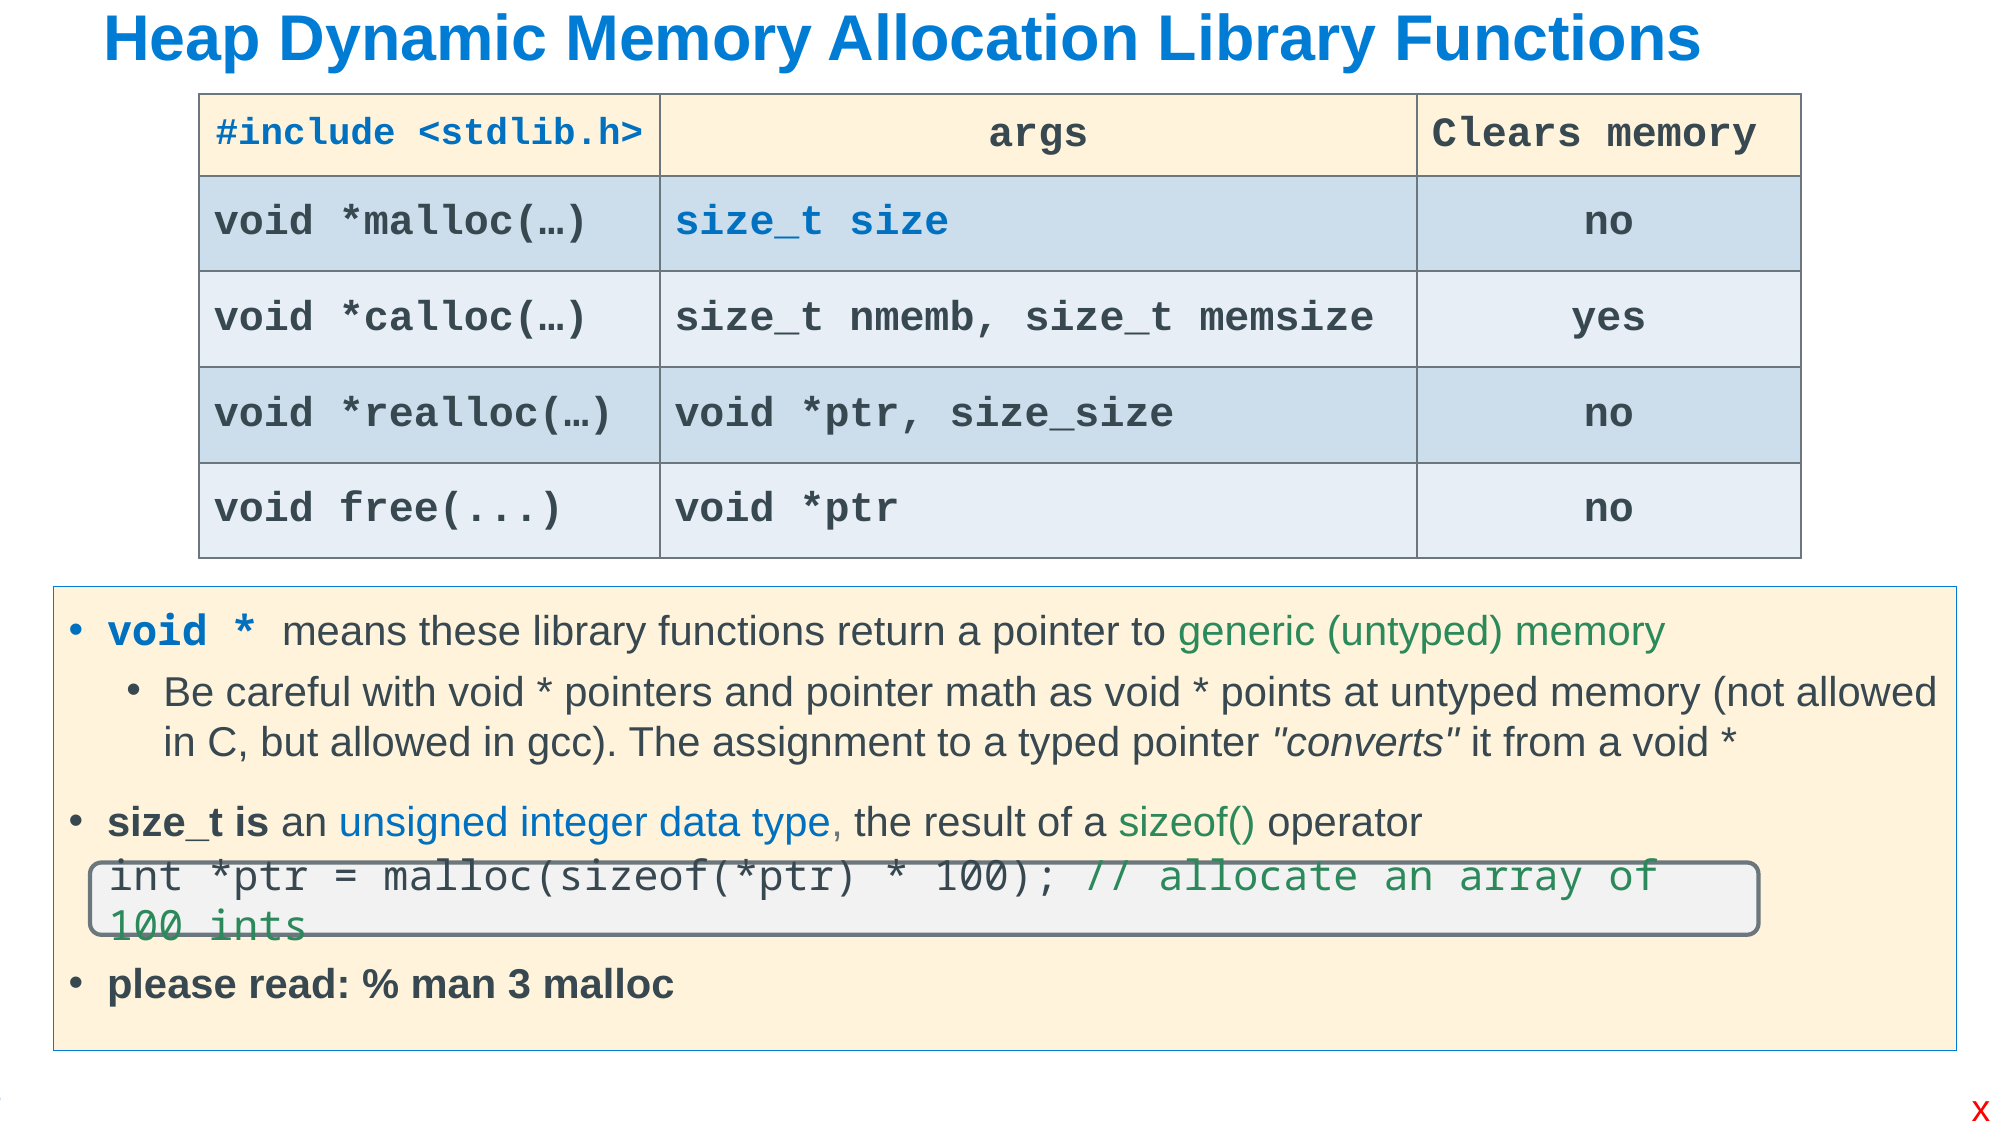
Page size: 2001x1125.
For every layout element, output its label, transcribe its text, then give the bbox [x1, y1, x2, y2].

table_header Clears memory [1418, 95, 1800, 175]
table_header args [661, 95, 1416, 175]
table_cell no [1418, 177, 1800, 270]
table_cell void *ptr, size_size [661, 368, 1416, 462]
table_cell no [1418, 464, 1800, 557]
text_box void * means these library functions return a pointer to generic (untyped) memory Be careful with void * pointers and pointer math as void * points at untyped memory (not allowed in C, but allowed in gcc). The assignment to a typed pointer "converts" it from a void * size_t is an unsigned integer data type, the result of a sizeof() operator please read: % man 3 malloc [53, 586, 1957, 1051]
title Heap Dynamic Memory Allocation Library Functions [88, 31, 1814, 82]
table_cell yes [1418, 272, 1800, 366]
text_box int *ptr = malloc(sizeof(*ptr) * 100); // allocate an array of 100 ints [90, 862, 1759, 935]
table_cell size_t nmemb, size_t memsize [661, 272, 1416, 366]
table_cell void *calloc(…) [200, 272, 659, 366]
table_cell void *realloc(…) [200, 368, 659, 462]
text_box x [1956, 1076, 2000, 1125]
table_cell void *ptr [661, 464, 1416, 557]
table_cell void *malloc(…) [200, 177, 659, 270]
table_header #include <stdlib.h> [200, 95, 659, 175]
table_cell no [1418, 368, 1800, 462]
table_cell void free(...) [200, 464, 659, 557]
table_cell size_t size [661, 177, 1416, 270]
